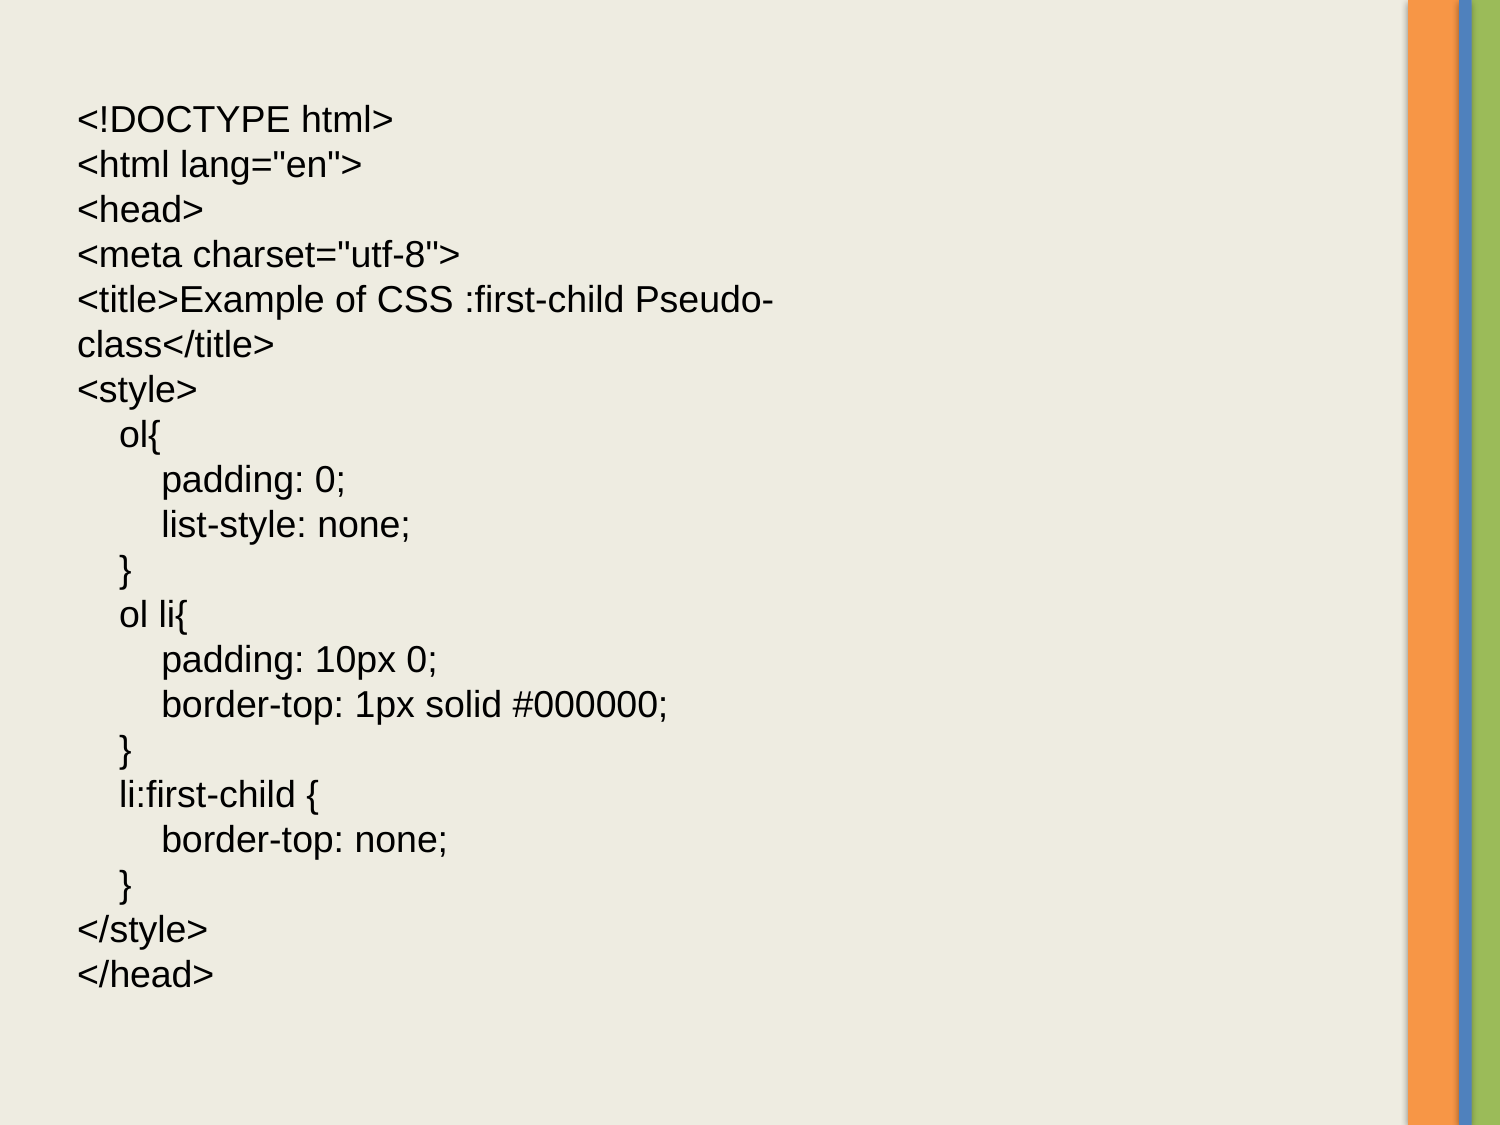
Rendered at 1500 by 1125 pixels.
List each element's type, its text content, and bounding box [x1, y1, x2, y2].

text_box <!DOCTYPE html> <html lang="en"> <head> <meta charset="utf-8"> <title>Example of CSS :first-child Pseudo-class</title> <style> ol{ padding: 0; list-style: none; } ol li{ padding: 10px 0; border-top: 1px solid #000000; } li:first-child { border-top: none; } </style> </head> [62, 87, 875, 1093]
